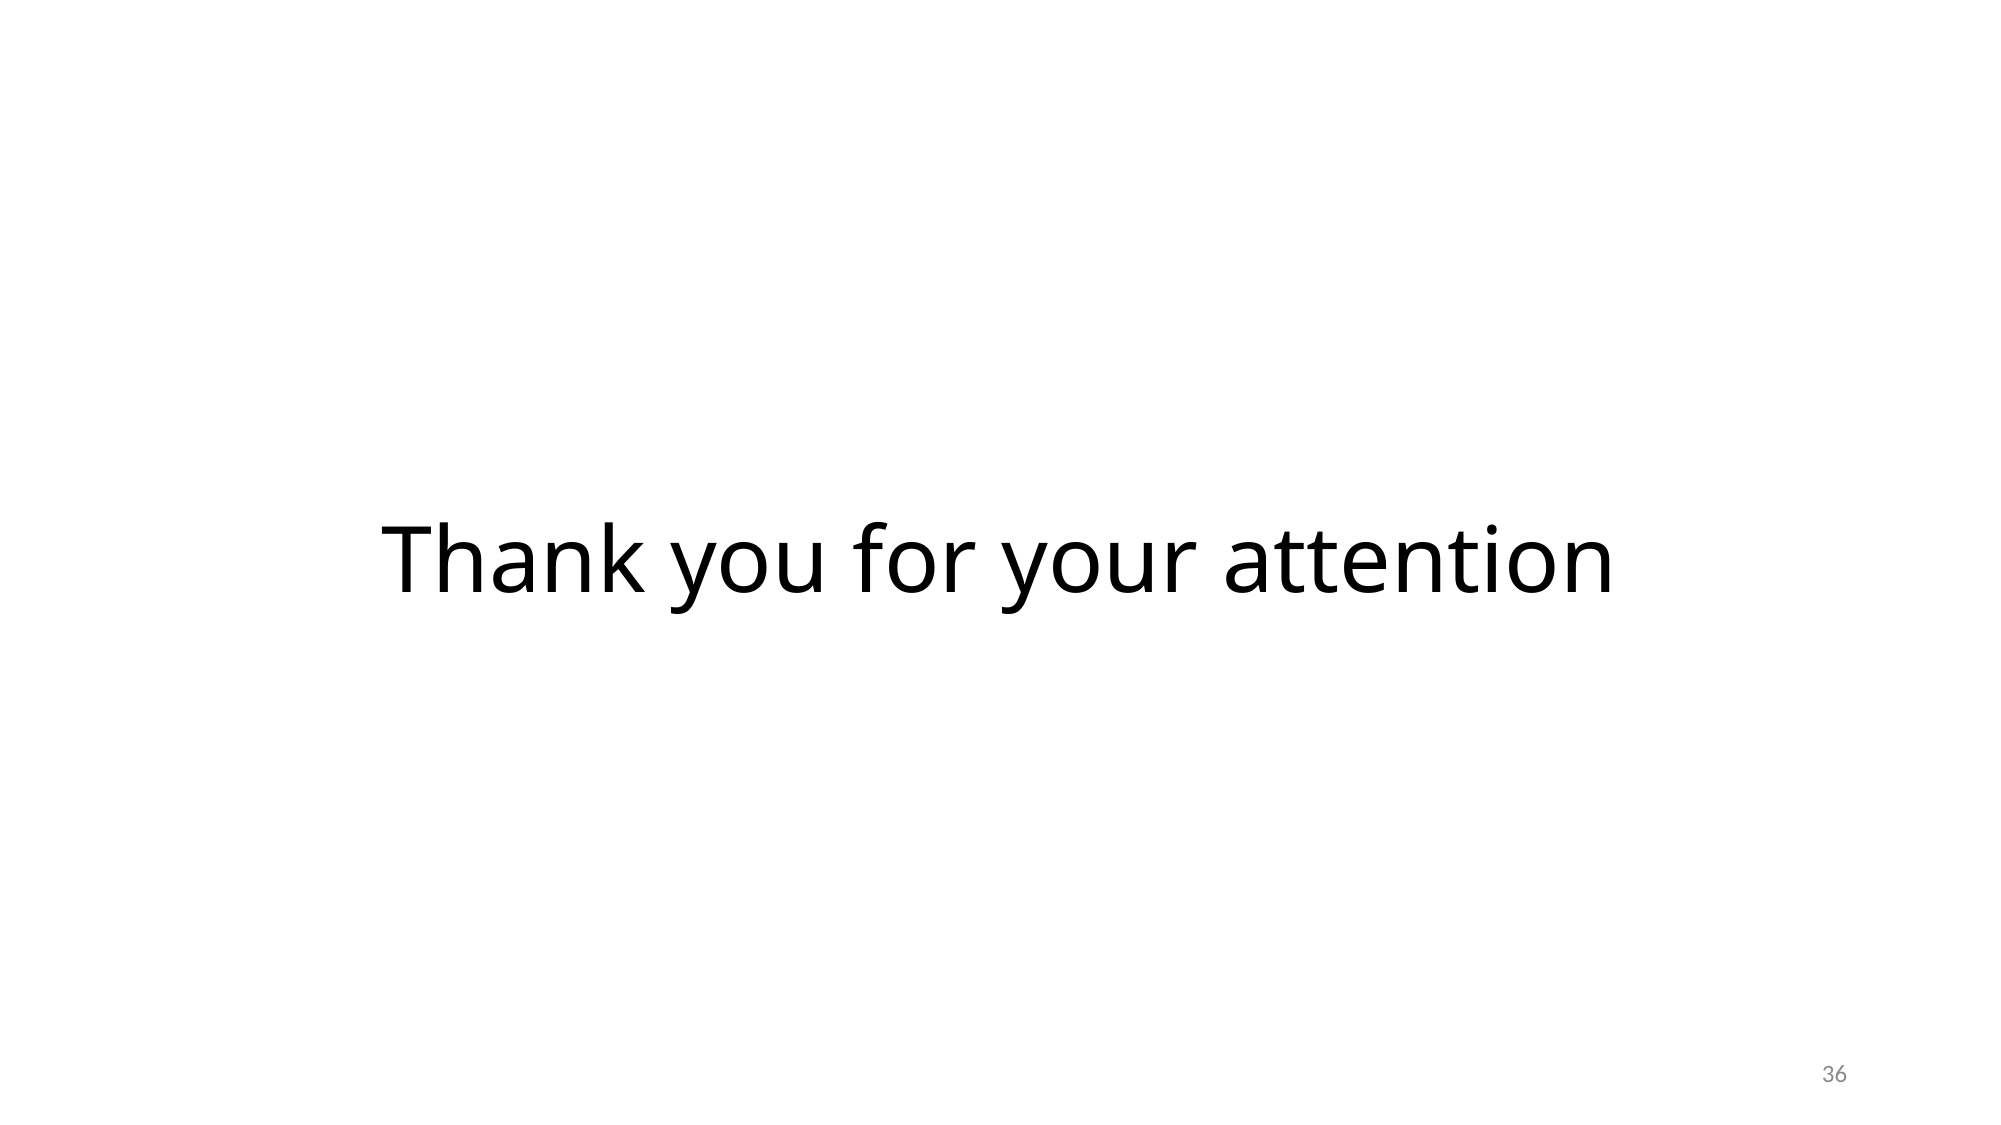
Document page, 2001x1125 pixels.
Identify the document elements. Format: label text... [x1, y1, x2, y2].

title Thank you for your attention [333, 201, 1667, 924]
slide_number 36 [1412, 1042, 1863, 1103]
